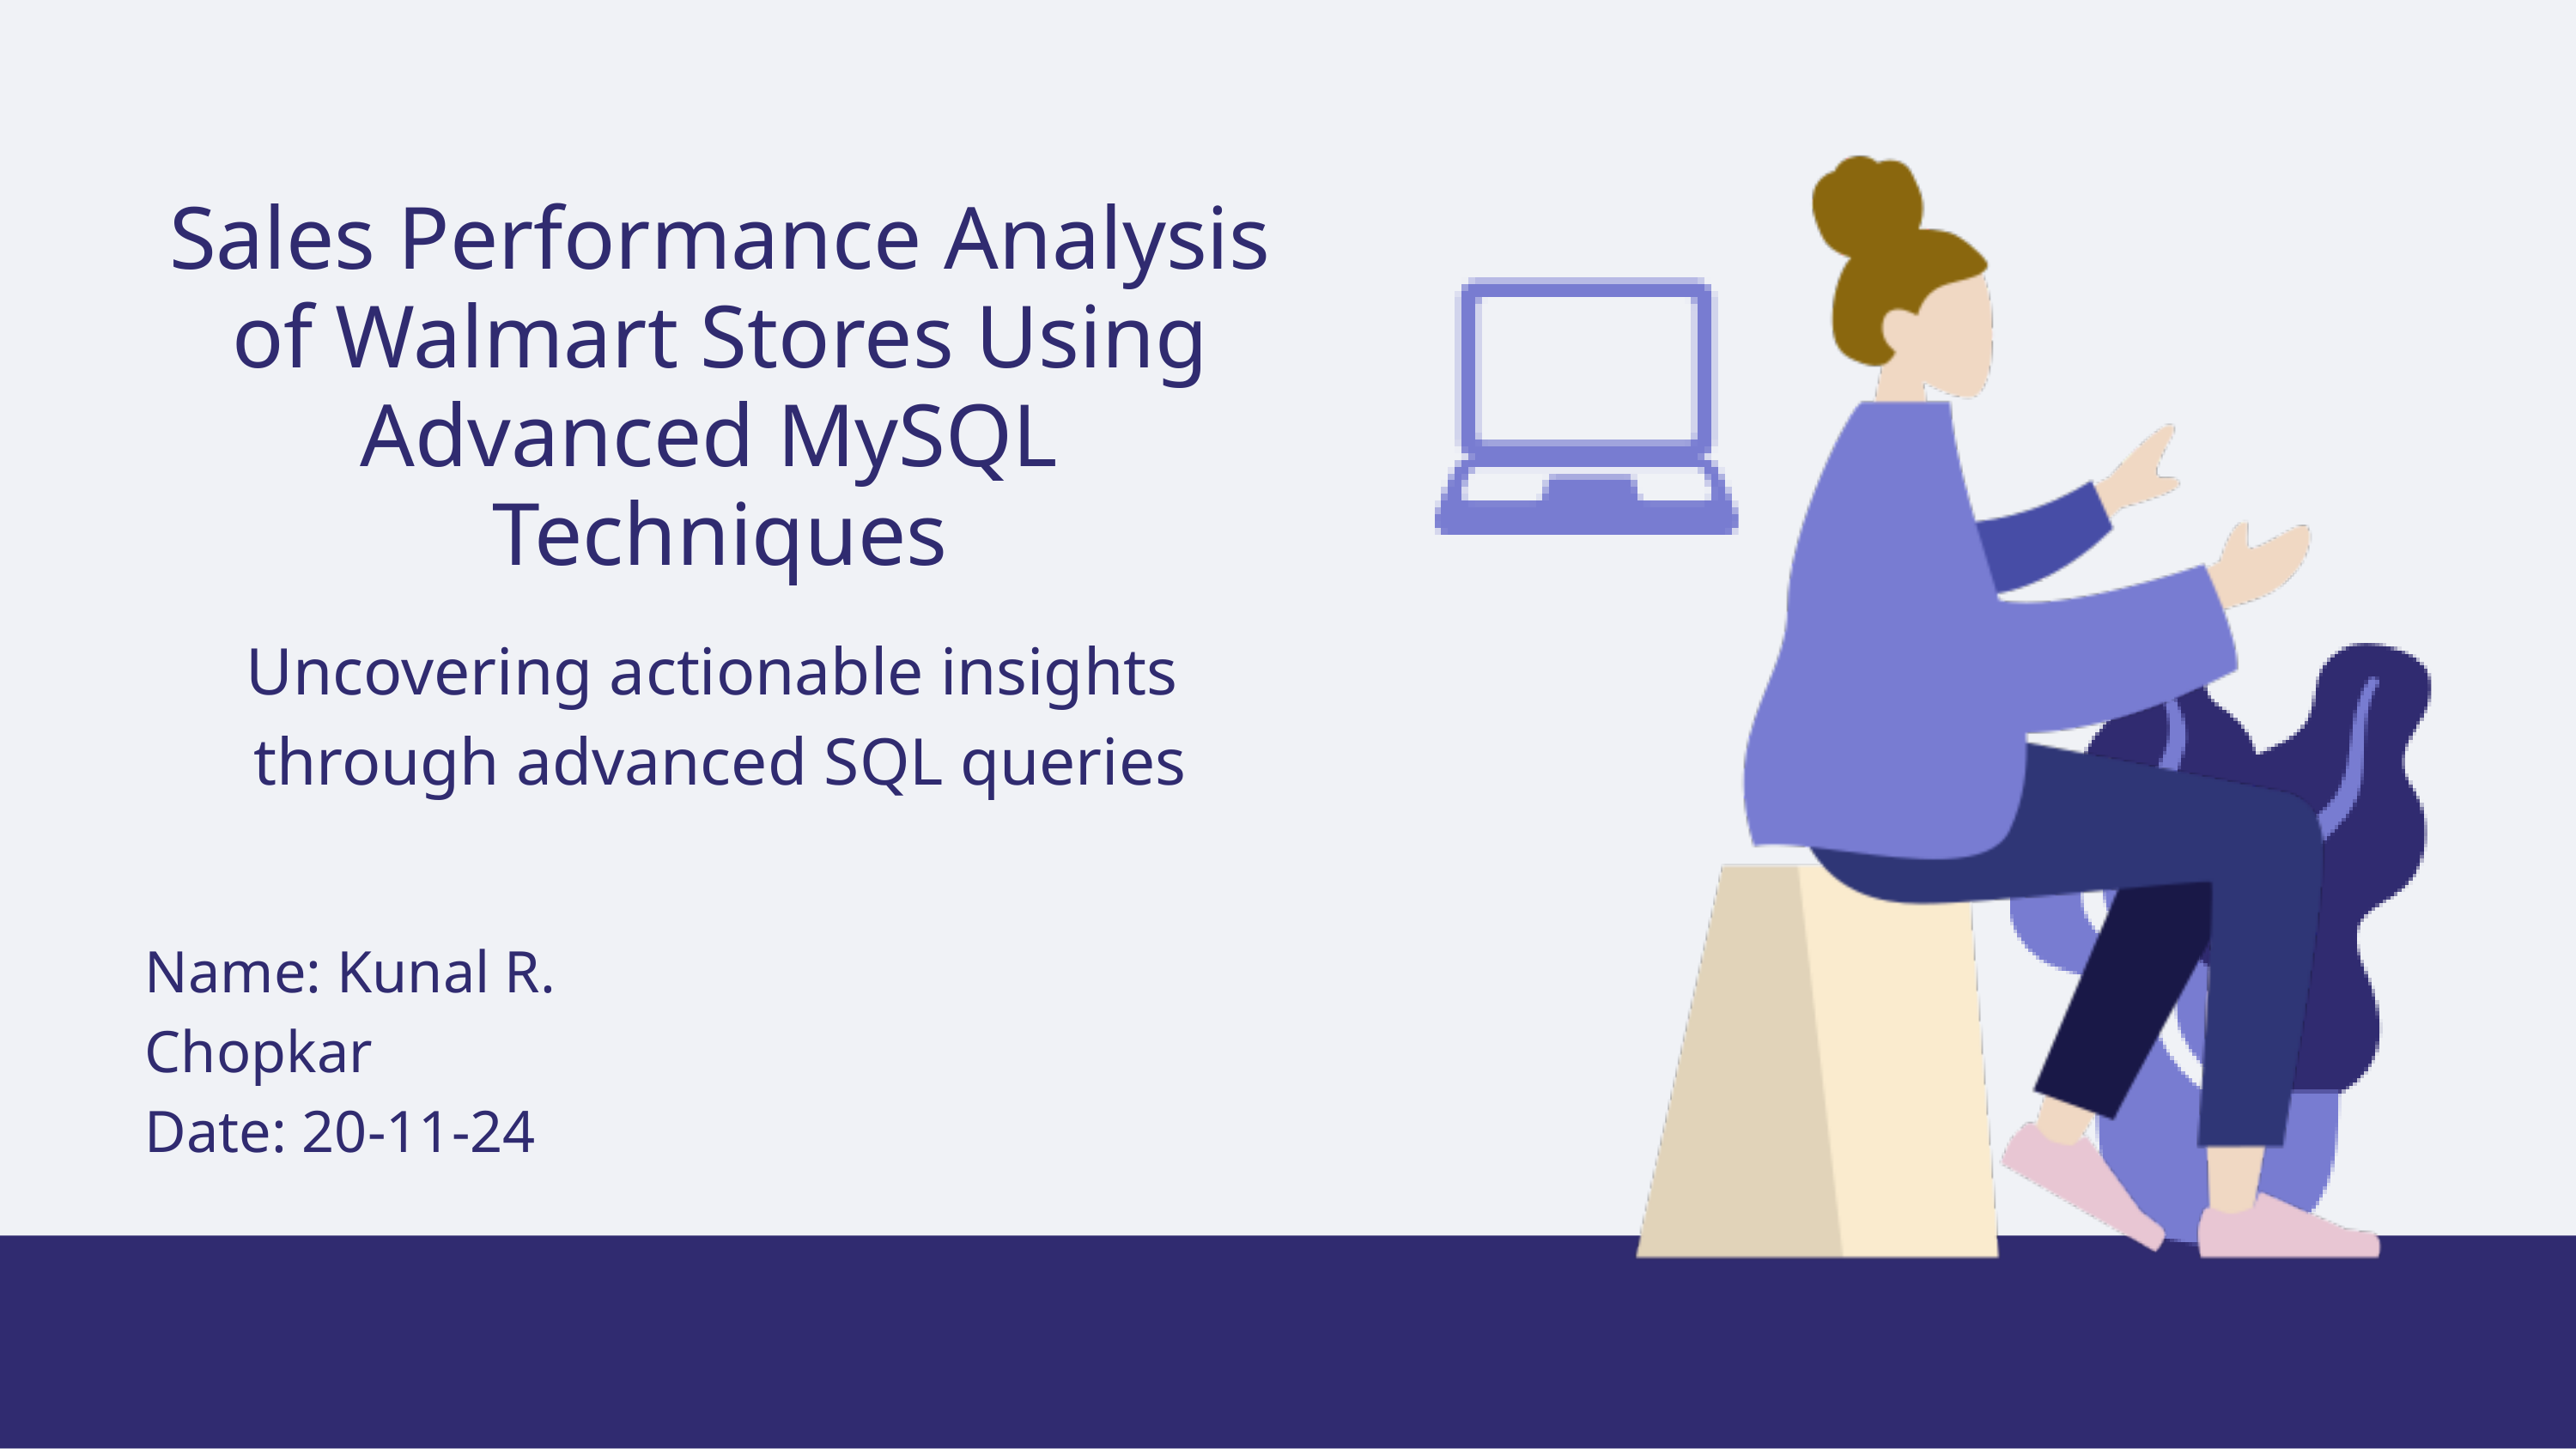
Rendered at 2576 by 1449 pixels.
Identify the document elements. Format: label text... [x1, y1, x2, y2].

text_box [144, 185, 1297, 883]
text_box [2388, 617, 2432, 1246]
text_box [1431, 144, 2388, 1449]
text_box Name: Kunal R. Chopkar Date: 20-11-24 [144, 924, 793, 1245]
text_box [2388, 1235, 2576, 1449]
text_box [0, 1235, 1431, 1449]
text_box [1435, 230, 1739, 535]
